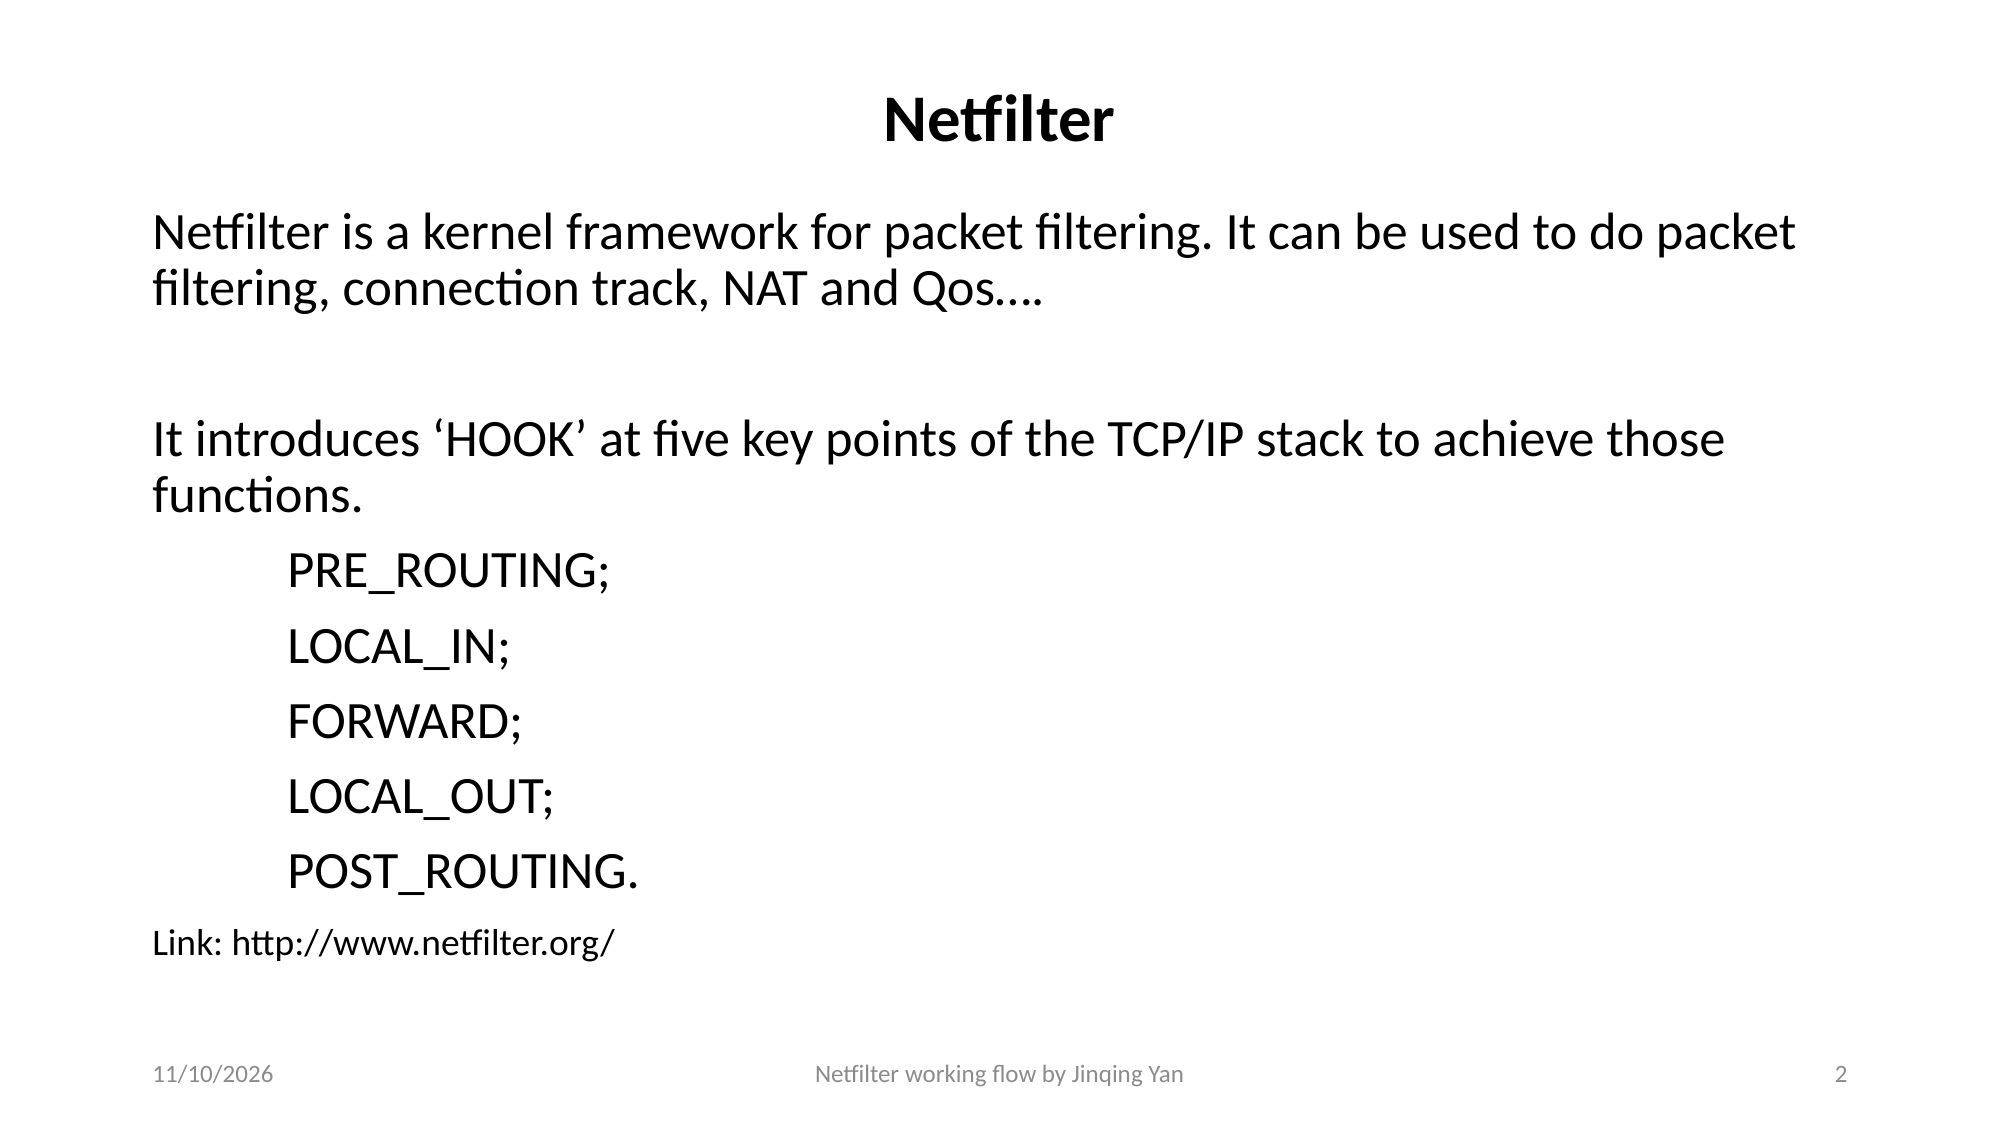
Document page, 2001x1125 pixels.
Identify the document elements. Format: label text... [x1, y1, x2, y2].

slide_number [137, 1042, 588, 1103]
text_box Link: http://www.netfilter.org/ [137, 910, 790, 971]
list Netfilter is a kernel framework for packet filtering. It can be used to do packet filtering, connection track, NAT and Qos…. It introduces ‘HOOK’ at five key points of the TCP/IP stack to achieve those functions. PRE_ROUTING; LOCAL_IN; FORWARD; LOCAL_OUT; POST_ROUTING. [137, 196, 1863, 911]
slide_number 2 [1412, 1042, 1863, 1103]
footer Netfilter working flow by Jinqing Yan [662, 1042, 1338, 1103]
title Netfilter [137, 11, 1863, 196]
